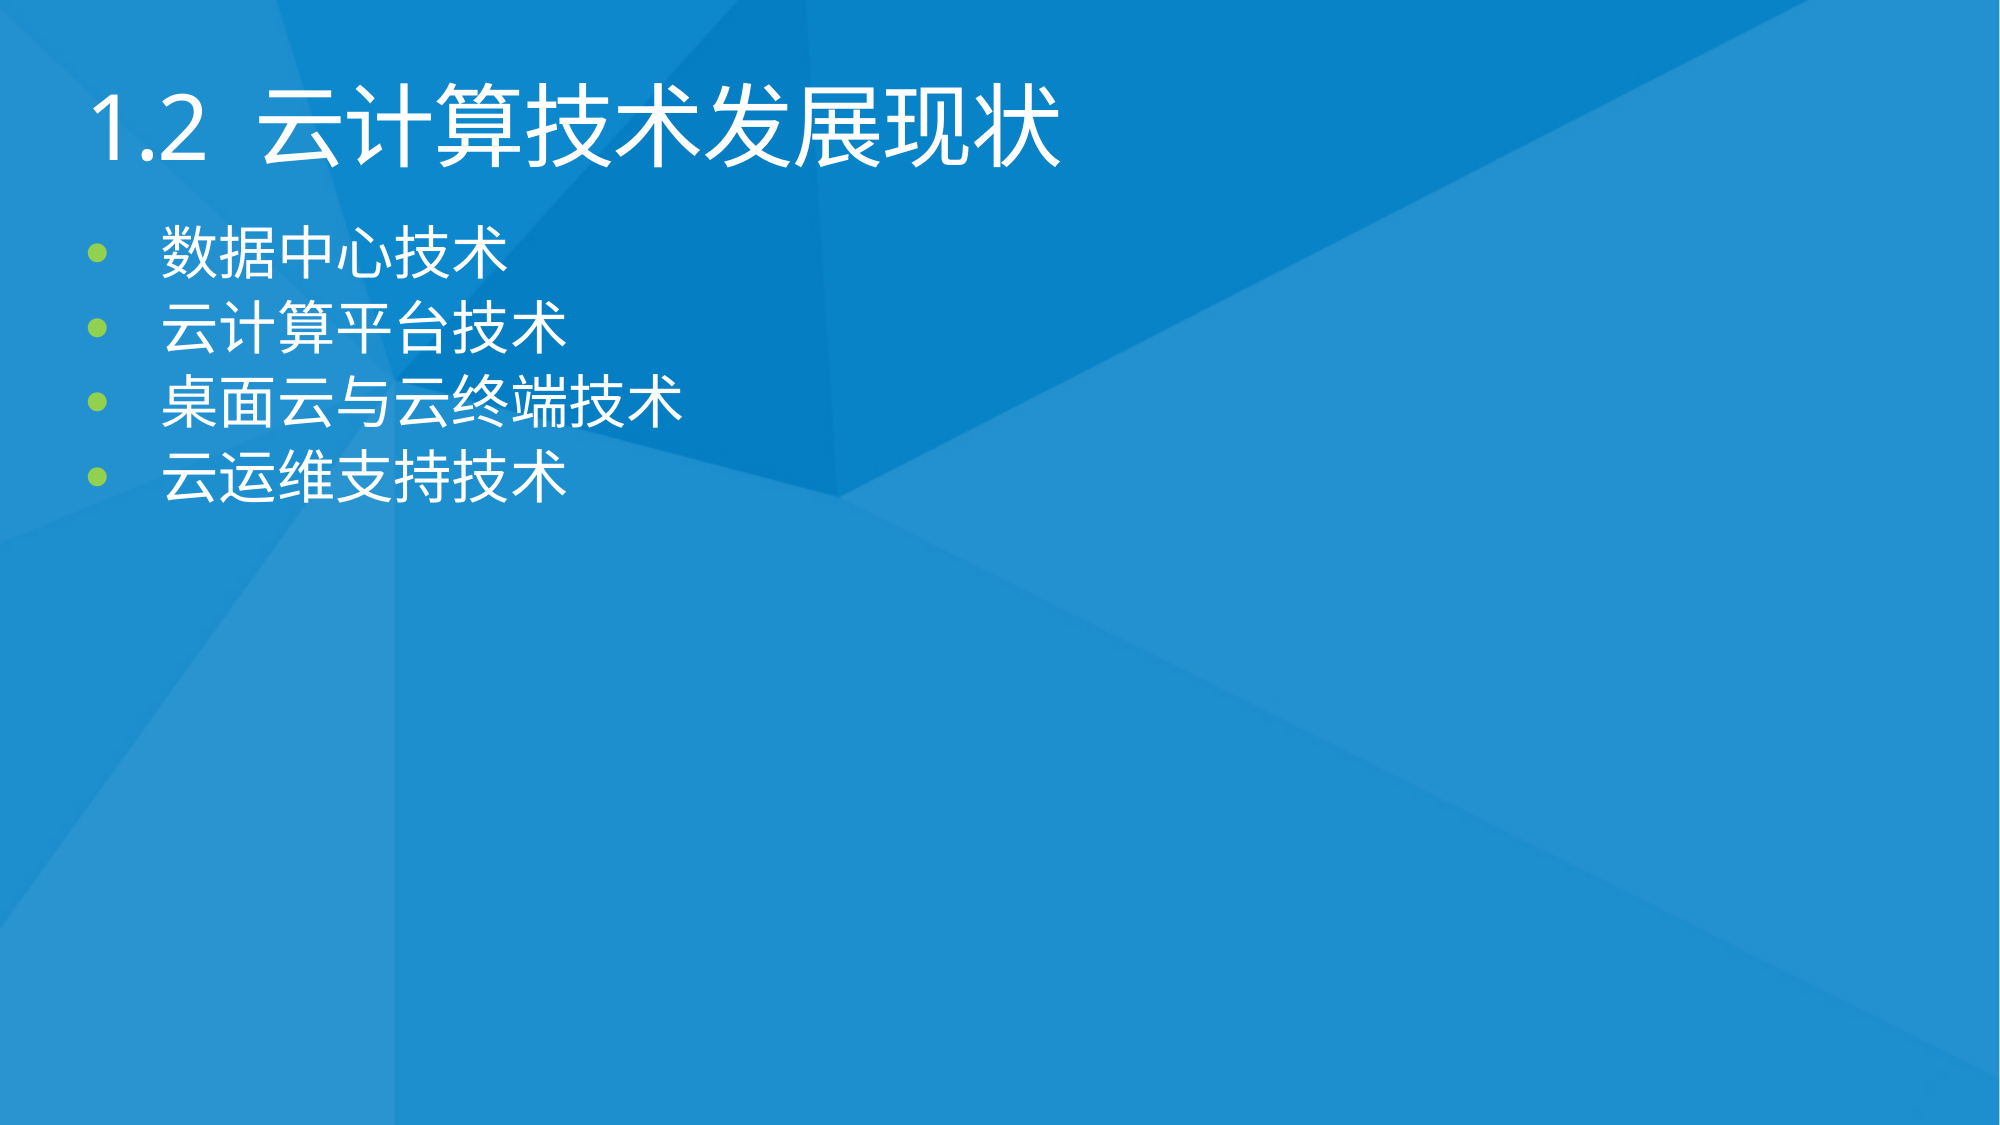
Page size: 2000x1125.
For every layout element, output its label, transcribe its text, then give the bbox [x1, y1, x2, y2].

title 1.2 云计算技术发展现状 [85, 81, 1914, 182]
list 数据中心技术 云计算平台技术 桌面云与云终端技术 云运维支持技术 [85, 224, 1914, 522]
picture [0, 0, 2000, 1125]
